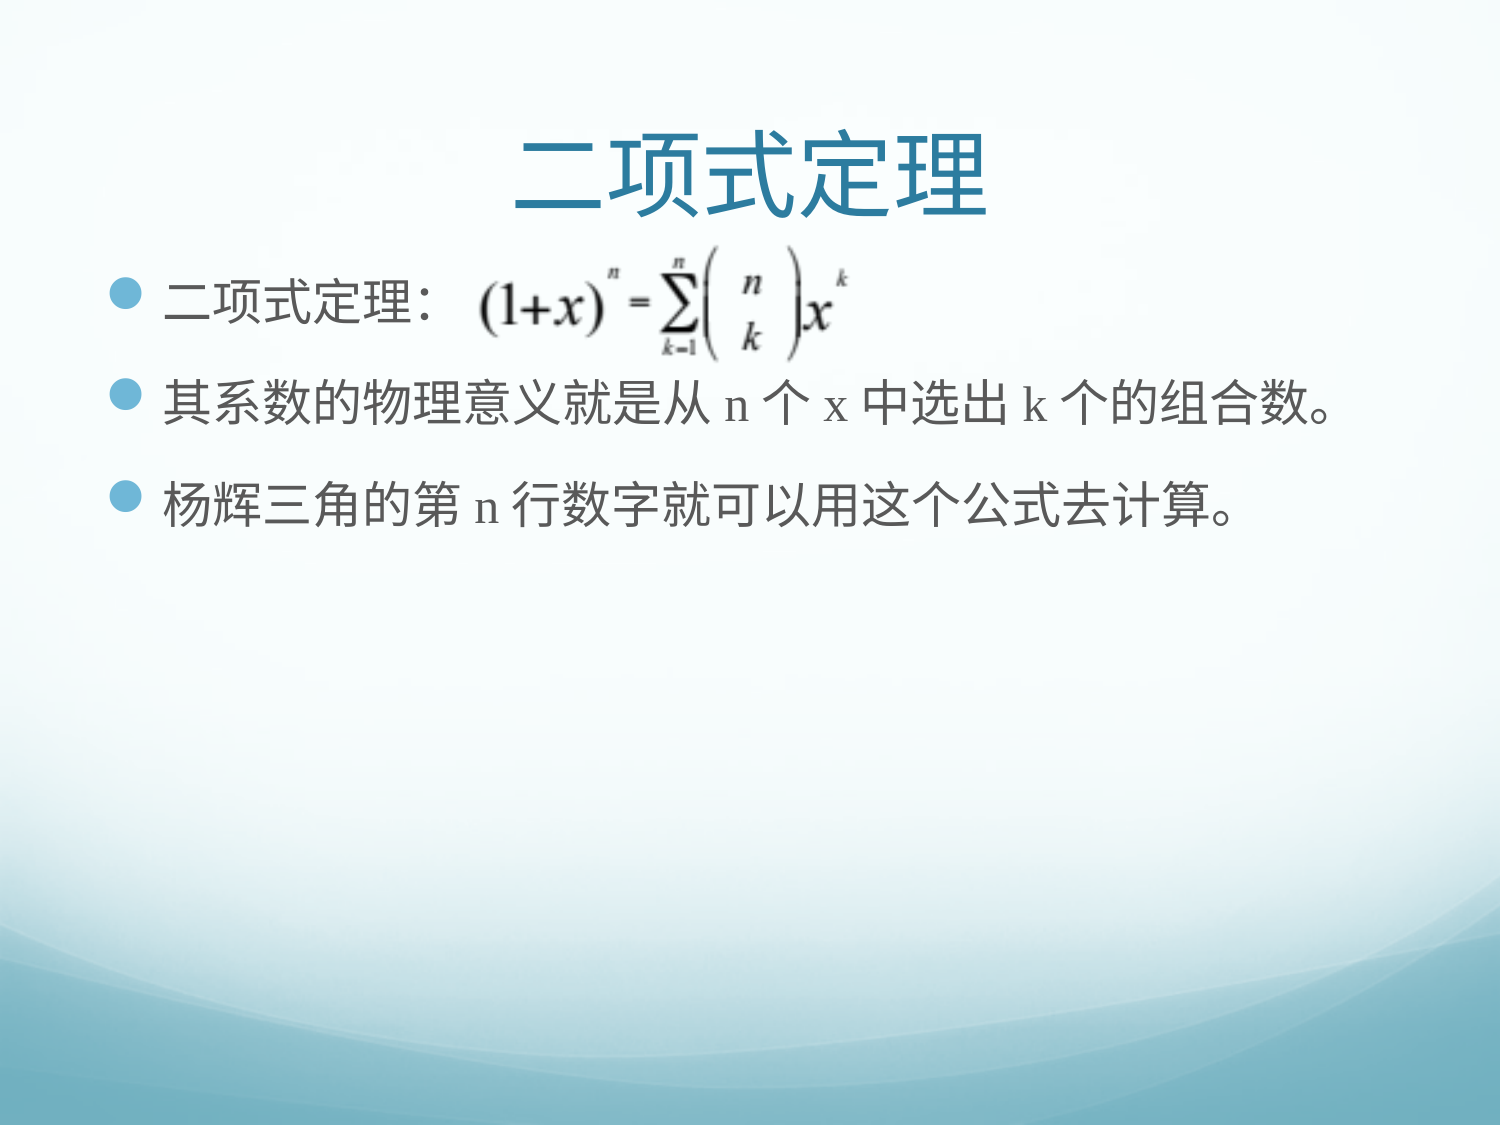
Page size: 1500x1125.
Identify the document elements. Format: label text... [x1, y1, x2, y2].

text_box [475, 236, 854, 367]
list 二项式定理： 其系数的物理意义就是从n个x中选出k个的组合数。 杨辉三角的第n行数字就可以用这个公式去计算。 [90, 262, 1410, 975]
title 二项式定理 [90, 17, 1410, 237]
